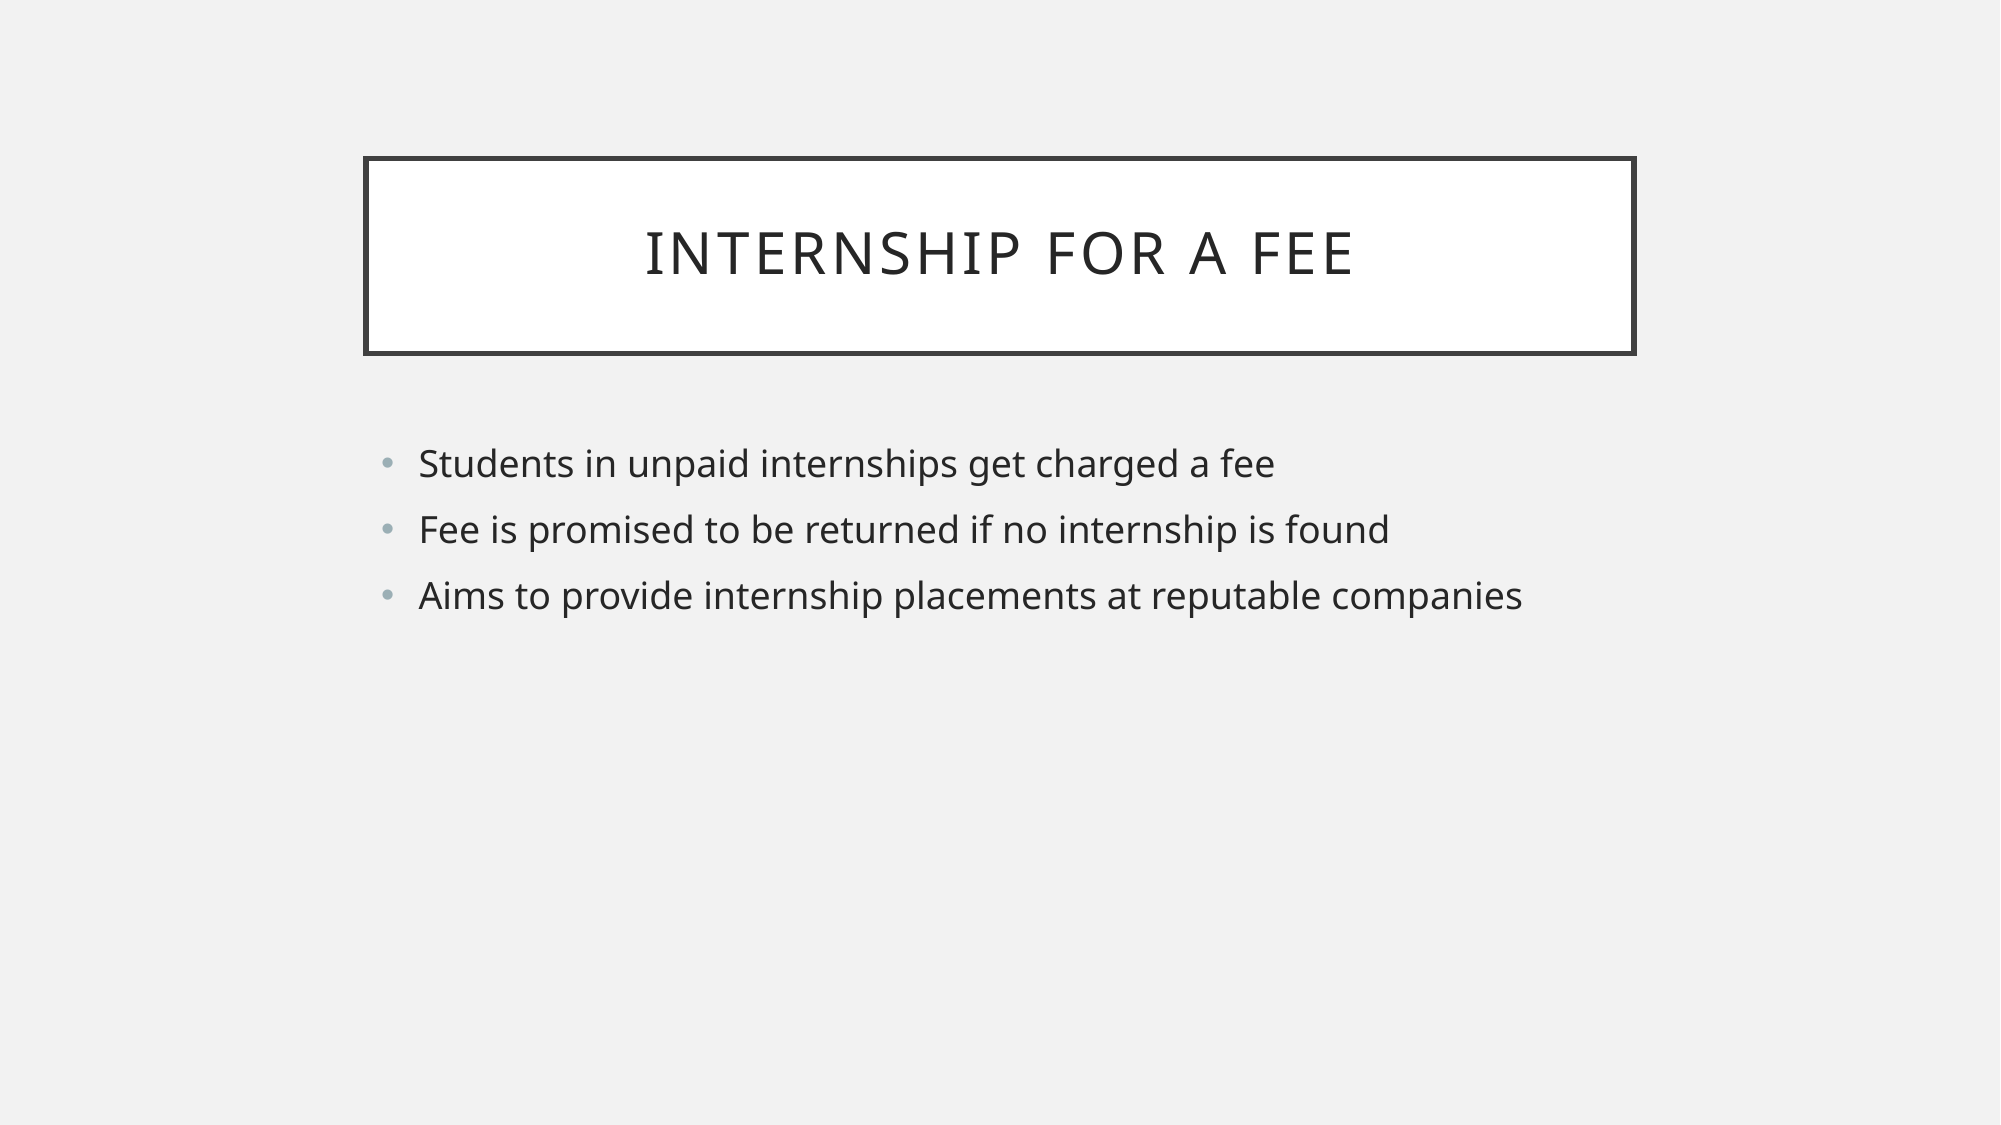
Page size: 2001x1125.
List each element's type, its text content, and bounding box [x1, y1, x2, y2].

list Students in unpaid internships get charged a fee Fee is promised to be returned if no internship is found Aims to provide internship placements at reputable companies [366, 432, 1634, 942]
title Internship for a fee [363, 156, 1637, 356]
